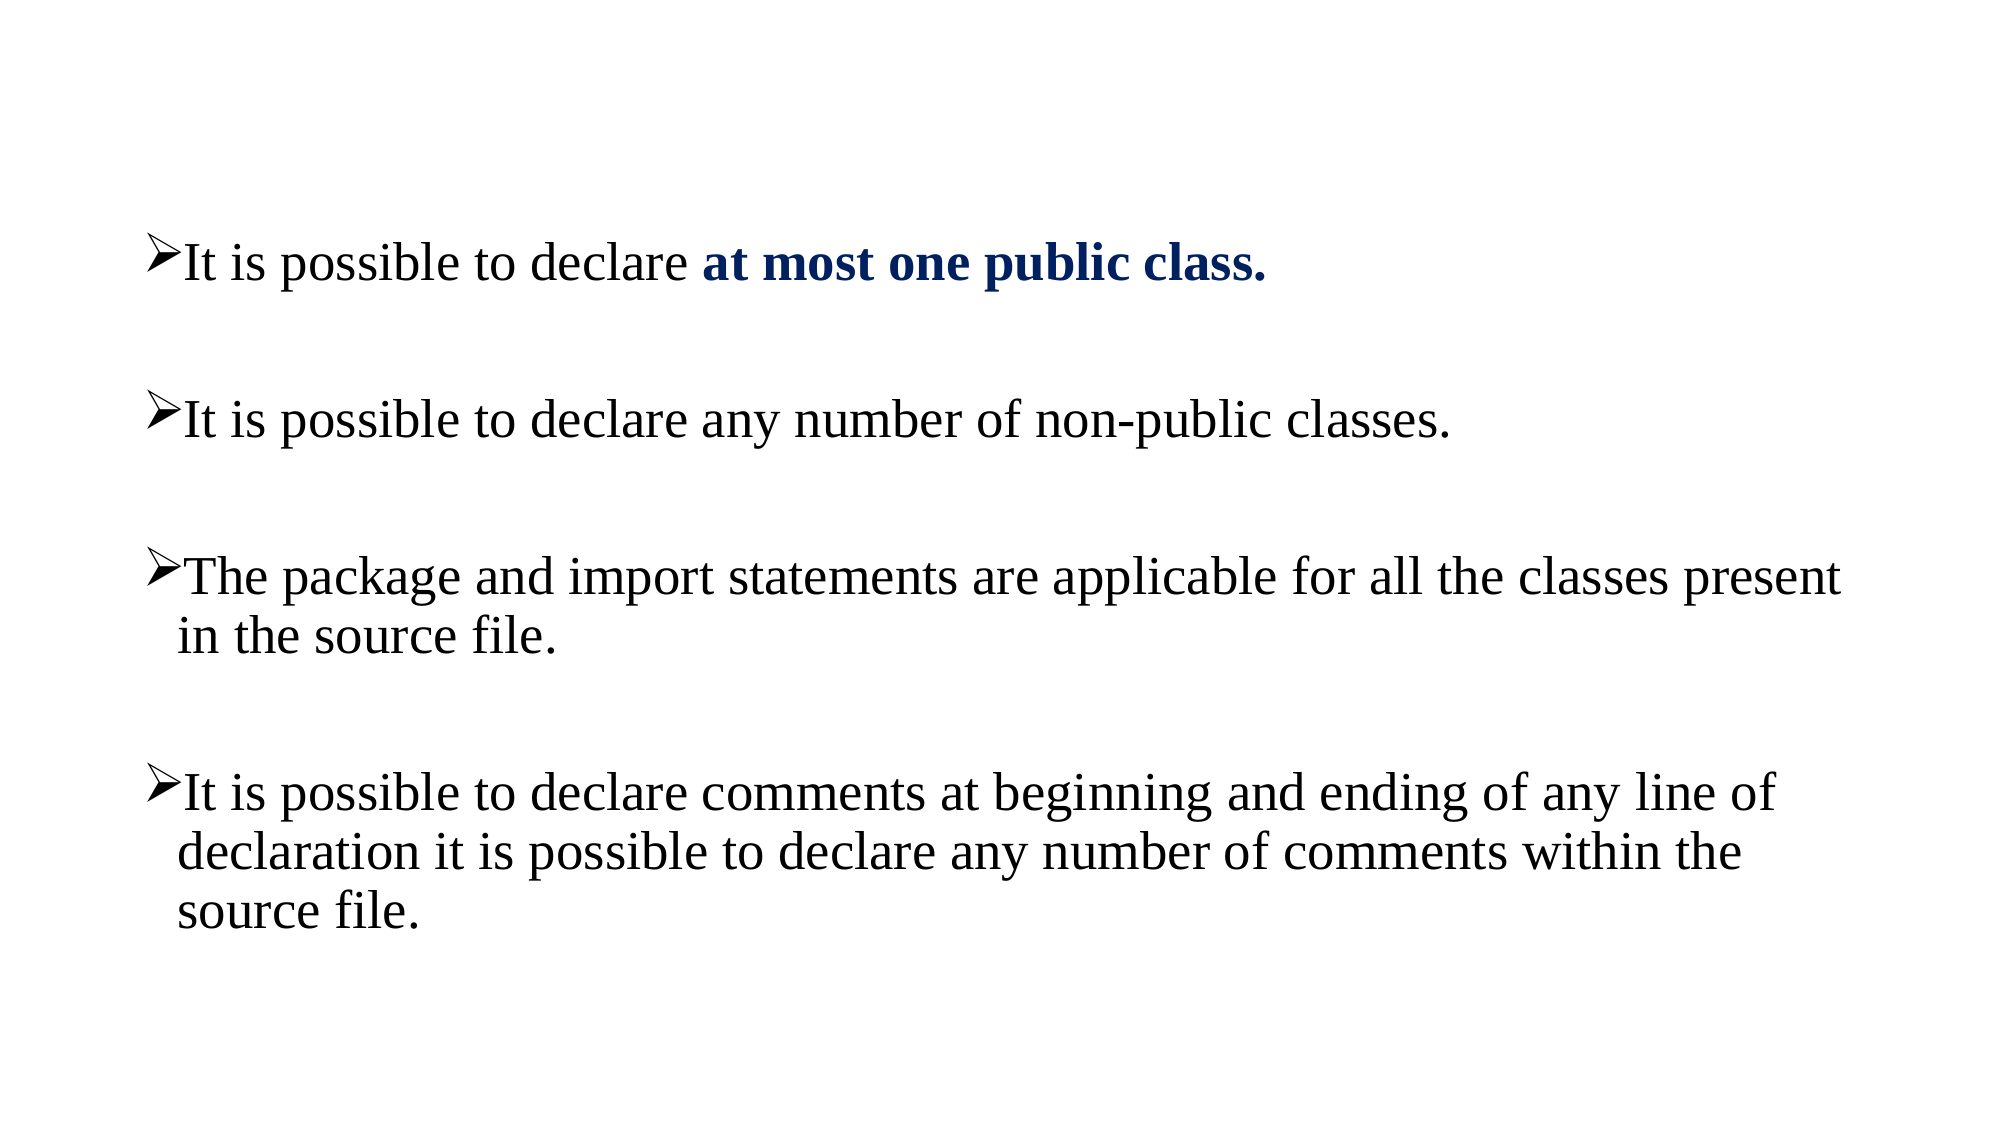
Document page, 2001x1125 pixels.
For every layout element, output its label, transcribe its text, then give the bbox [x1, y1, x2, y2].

list It is possible to declare at most one public class. It is possible to declare any number of non-public classes. The package and import statements are applicable for all the classes present in the source file. It is possible to declare comments at beginning and ending of any line of declaration it is possible to declare any number of comments within the source file. [127, 225, 1912, 955]
